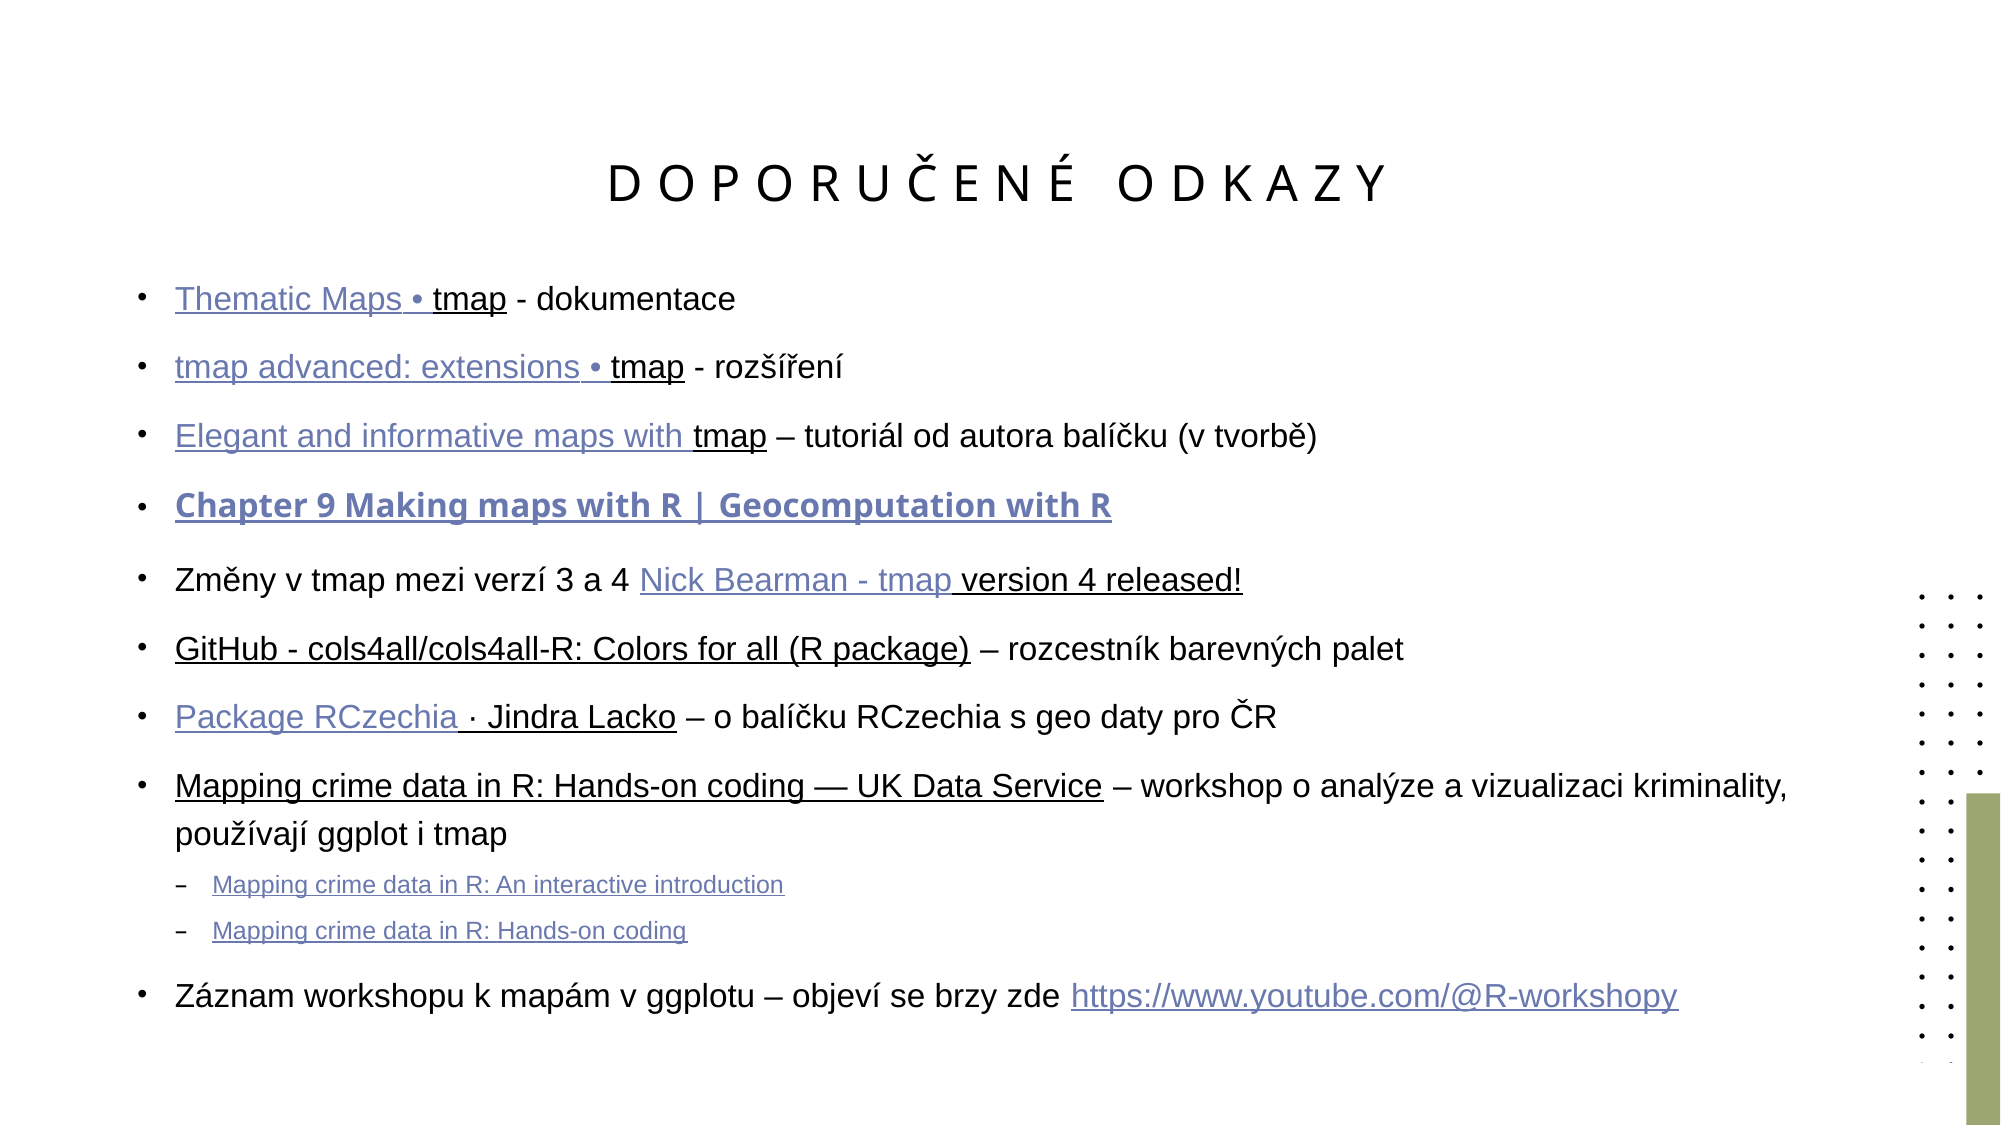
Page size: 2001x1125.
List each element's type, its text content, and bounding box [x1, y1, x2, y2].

picture [1907, 582, 1994, 1064]
list Thematic Maps • tmap - dokumentace tmap advanced: extensions • tmap - rozšíření Elegant and informative maps with tmap – tutoriál od autora balíčku (v tvorbě) Chapter 9 Making maps with R | Geocomputation with R Změny v tmap mezi verzí 3 a 4 Nick Bearman - tmap version 4 released! GitHub - cols4all/cols4all-R: Colors for all (R package) – rozcestník barevných palet Package RCzechia · Jindra Lacko – o balíčku RCzechia s geo daty pro ČR Mapping crime data in R: Hands-on coding — UK Data Service – workshop o analýze a vizualizaci kriminality, používají ggplot i tmap Mapping crime data in R: An interactive introduction Mapping crime data in R: Hands-on coding Záznam workshopu k mapám v ggplotu – objeví se brzy zde https://www.youtube.com/@R-workshopy [122, 261, 1822, 937]
title Doporučené odkazy [132, 59, 1832, 220]
